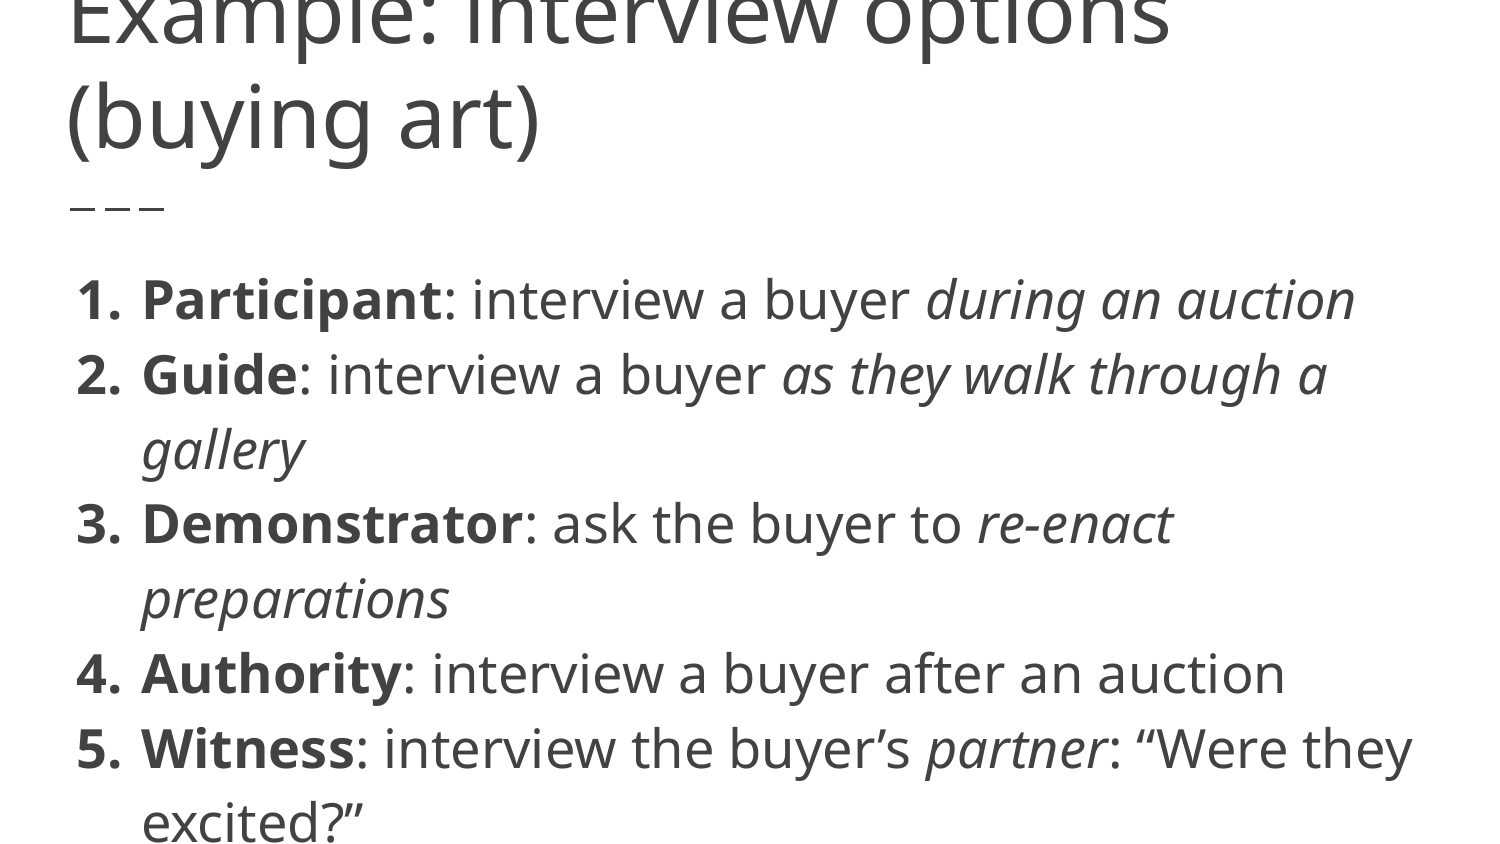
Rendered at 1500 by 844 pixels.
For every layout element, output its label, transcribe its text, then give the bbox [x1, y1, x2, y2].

list Participant: interview a buyer during an auction Guide: interview a buyer as they walk through a gallery Demonstrator: ask the buyer to re-enact preparations Authority: interview a buyer after an auction Witness: interview the buyer’s partner: “Were they excited?” Researcher: interview a buyer as they try to find answers Critic: interview an expert on graffiti art sales [51, 240, 1449, 818]
title Example: interview options (buying art) [51, 61, 1449, 182]
